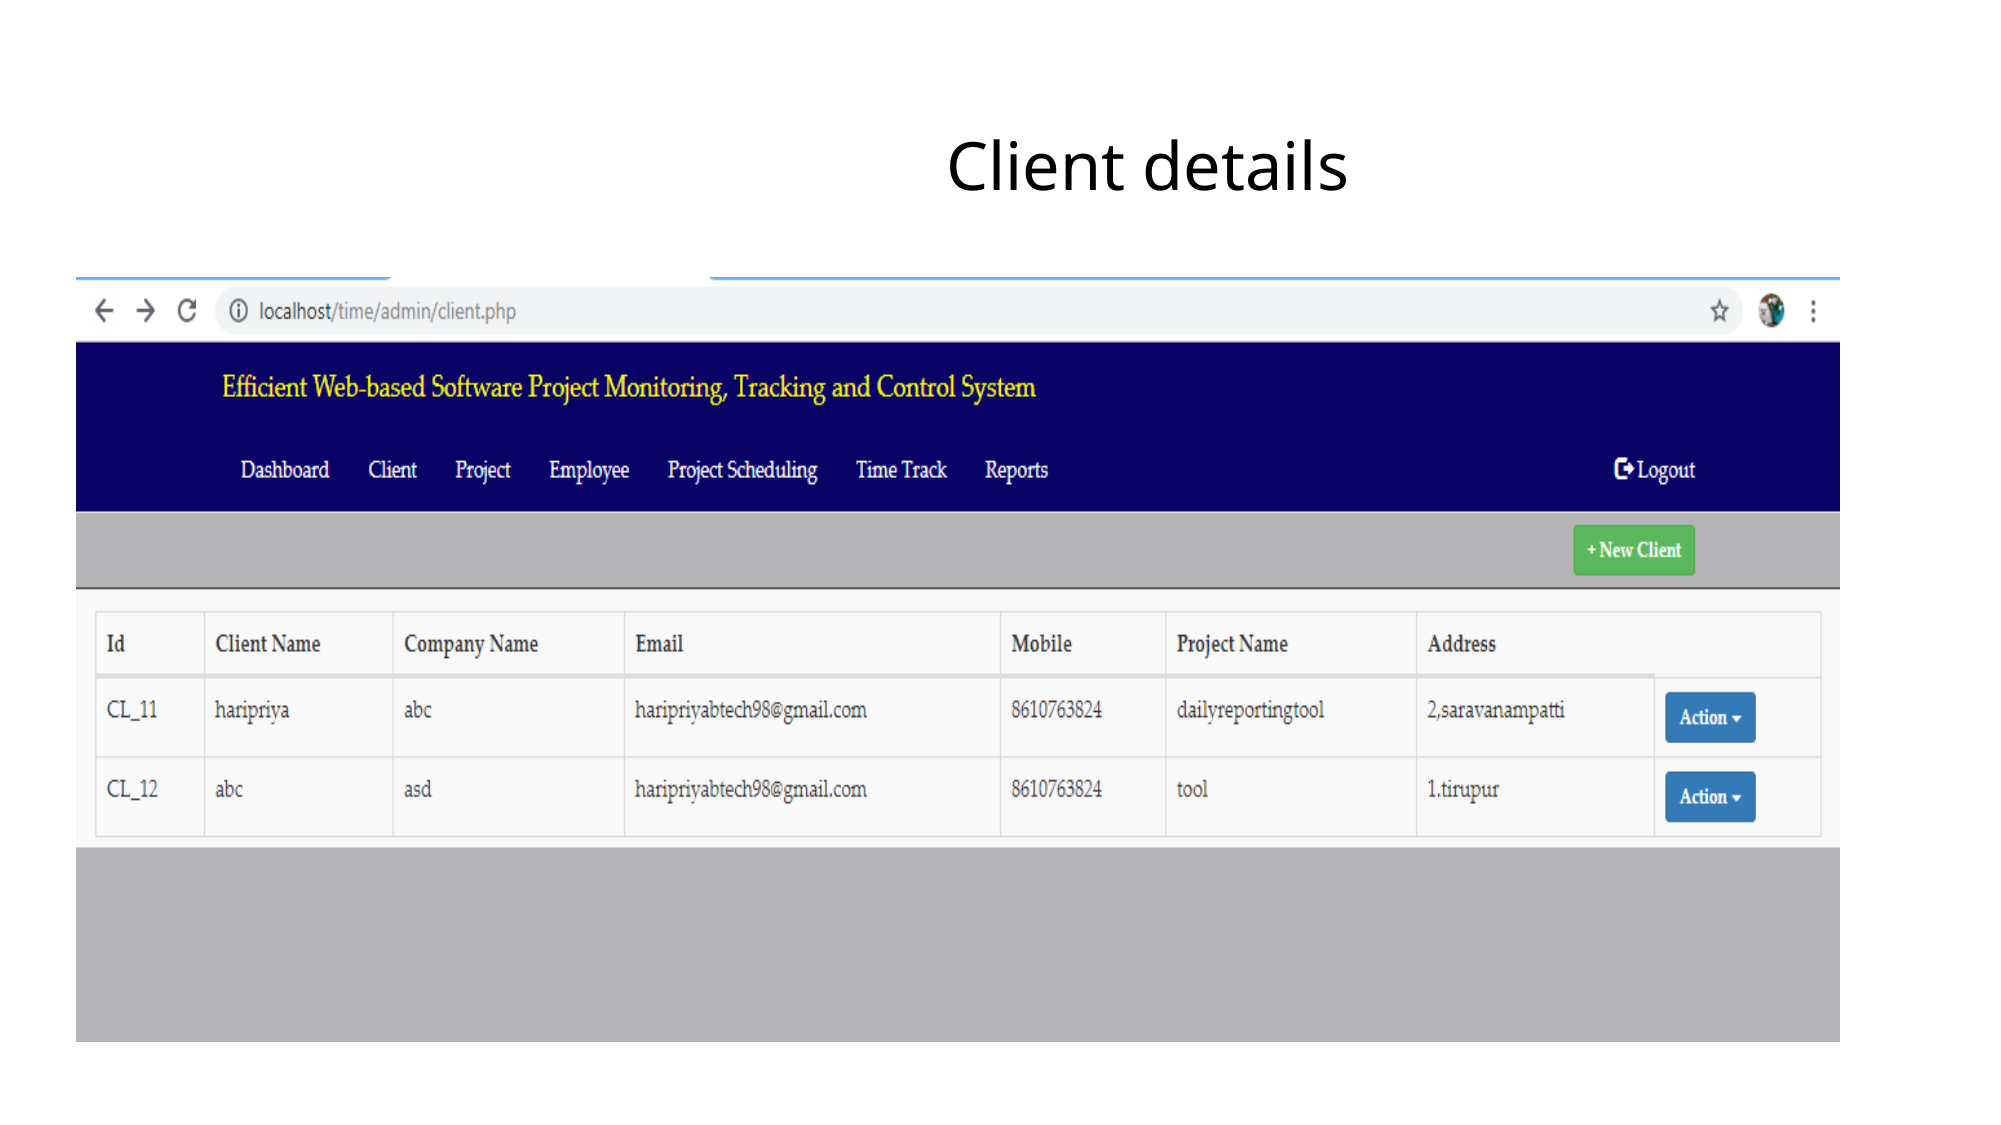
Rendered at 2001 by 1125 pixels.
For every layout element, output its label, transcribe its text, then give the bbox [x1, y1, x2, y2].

title Client details [137, 59, 1863, 278]
picture [76, 277, 1840, 1043]
